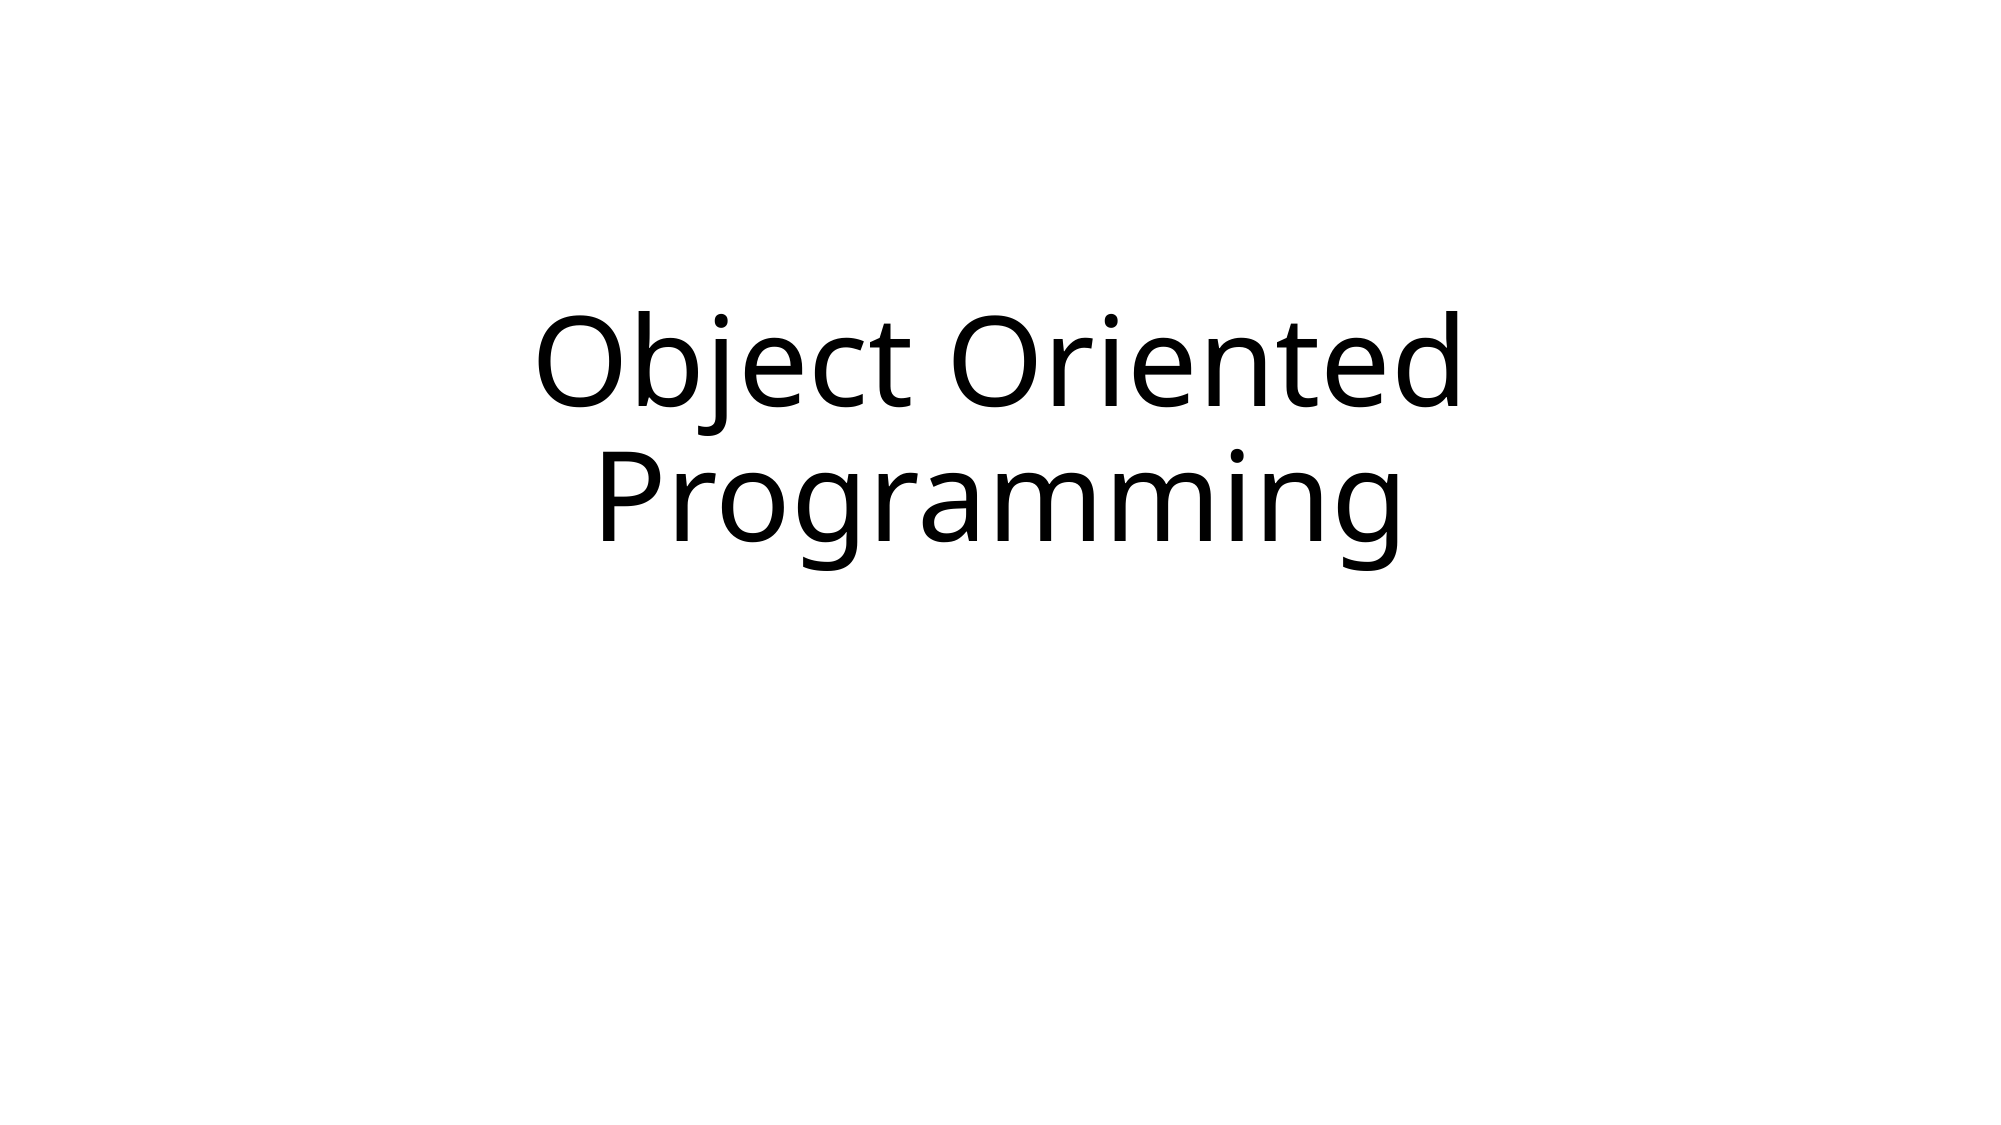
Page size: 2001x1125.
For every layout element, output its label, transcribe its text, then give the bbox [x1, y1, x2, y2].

title Object Oriented Programming [249, 184, 1750, 576]
